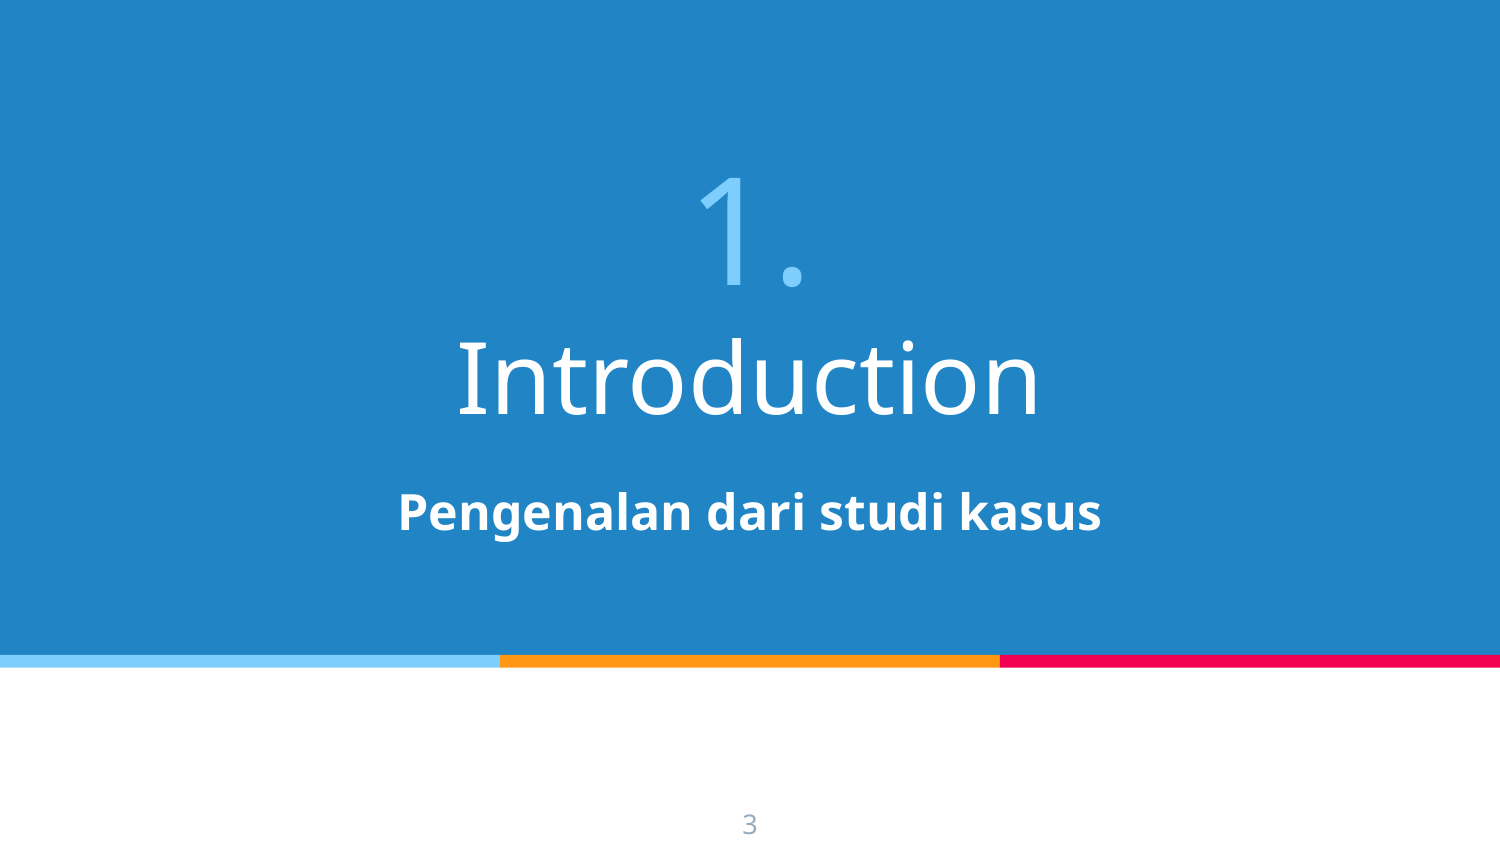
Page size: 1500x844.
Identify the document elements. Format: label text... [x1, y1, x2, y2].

slide_number 3 [0, 792, 1500, 844]
subtitle Pengenalan dari studi kasus [112, 465, 1388, 595]
title 1. Introduction [112, 259, 1388, 450]
